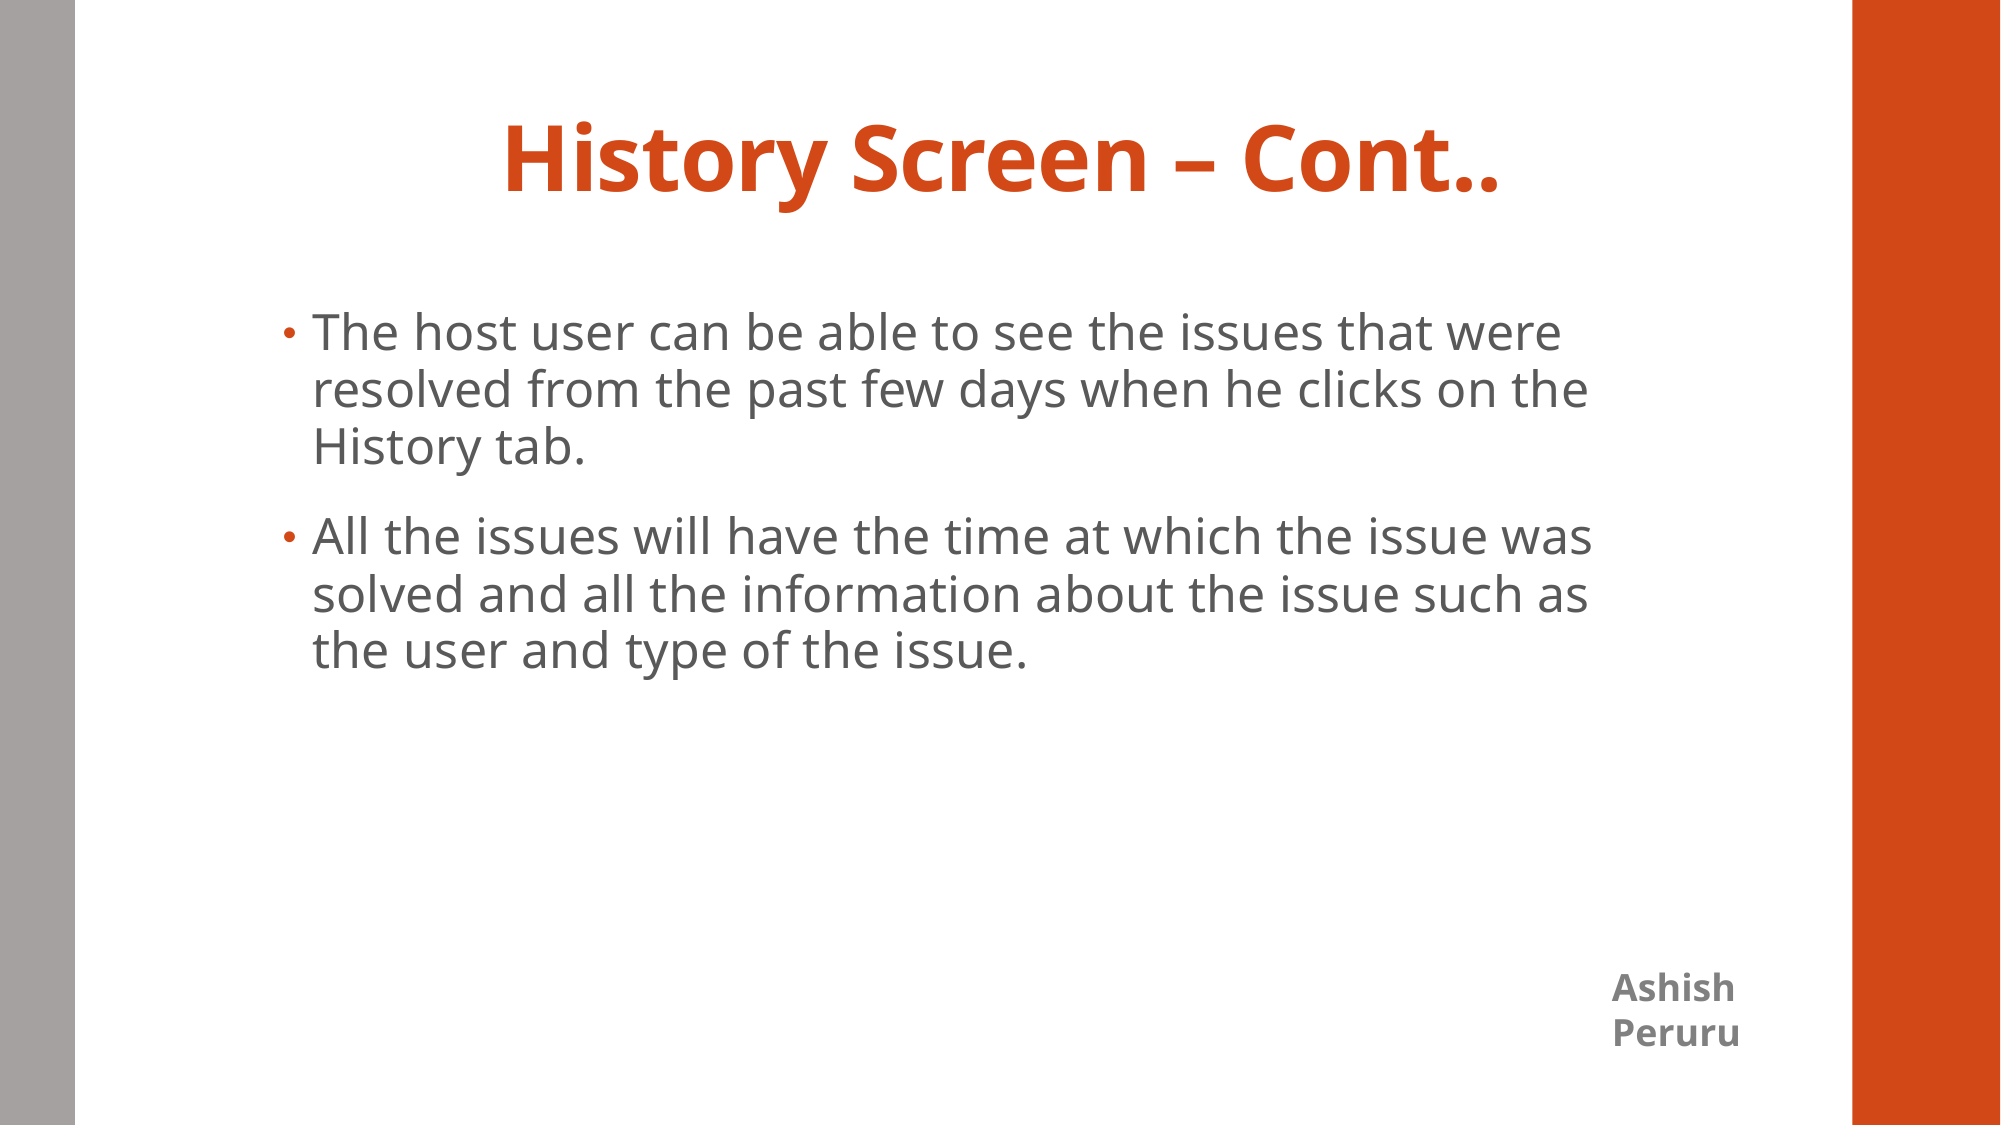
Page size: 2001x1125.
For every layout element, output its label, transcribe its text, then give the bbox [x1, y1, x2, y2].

title History Screen – Cont.. [206, 48, 1797, 278]
list The host user can be able to see the issues that were resolved from the past few days when he clicks on the History tab. All the issues will have the time at which the issue was solved and all the information about the issue such as the user and type of the issue. [267, 297, 1678, 1012]
text_box Ashish Peruru [1597, 956, 1797, 1062]
